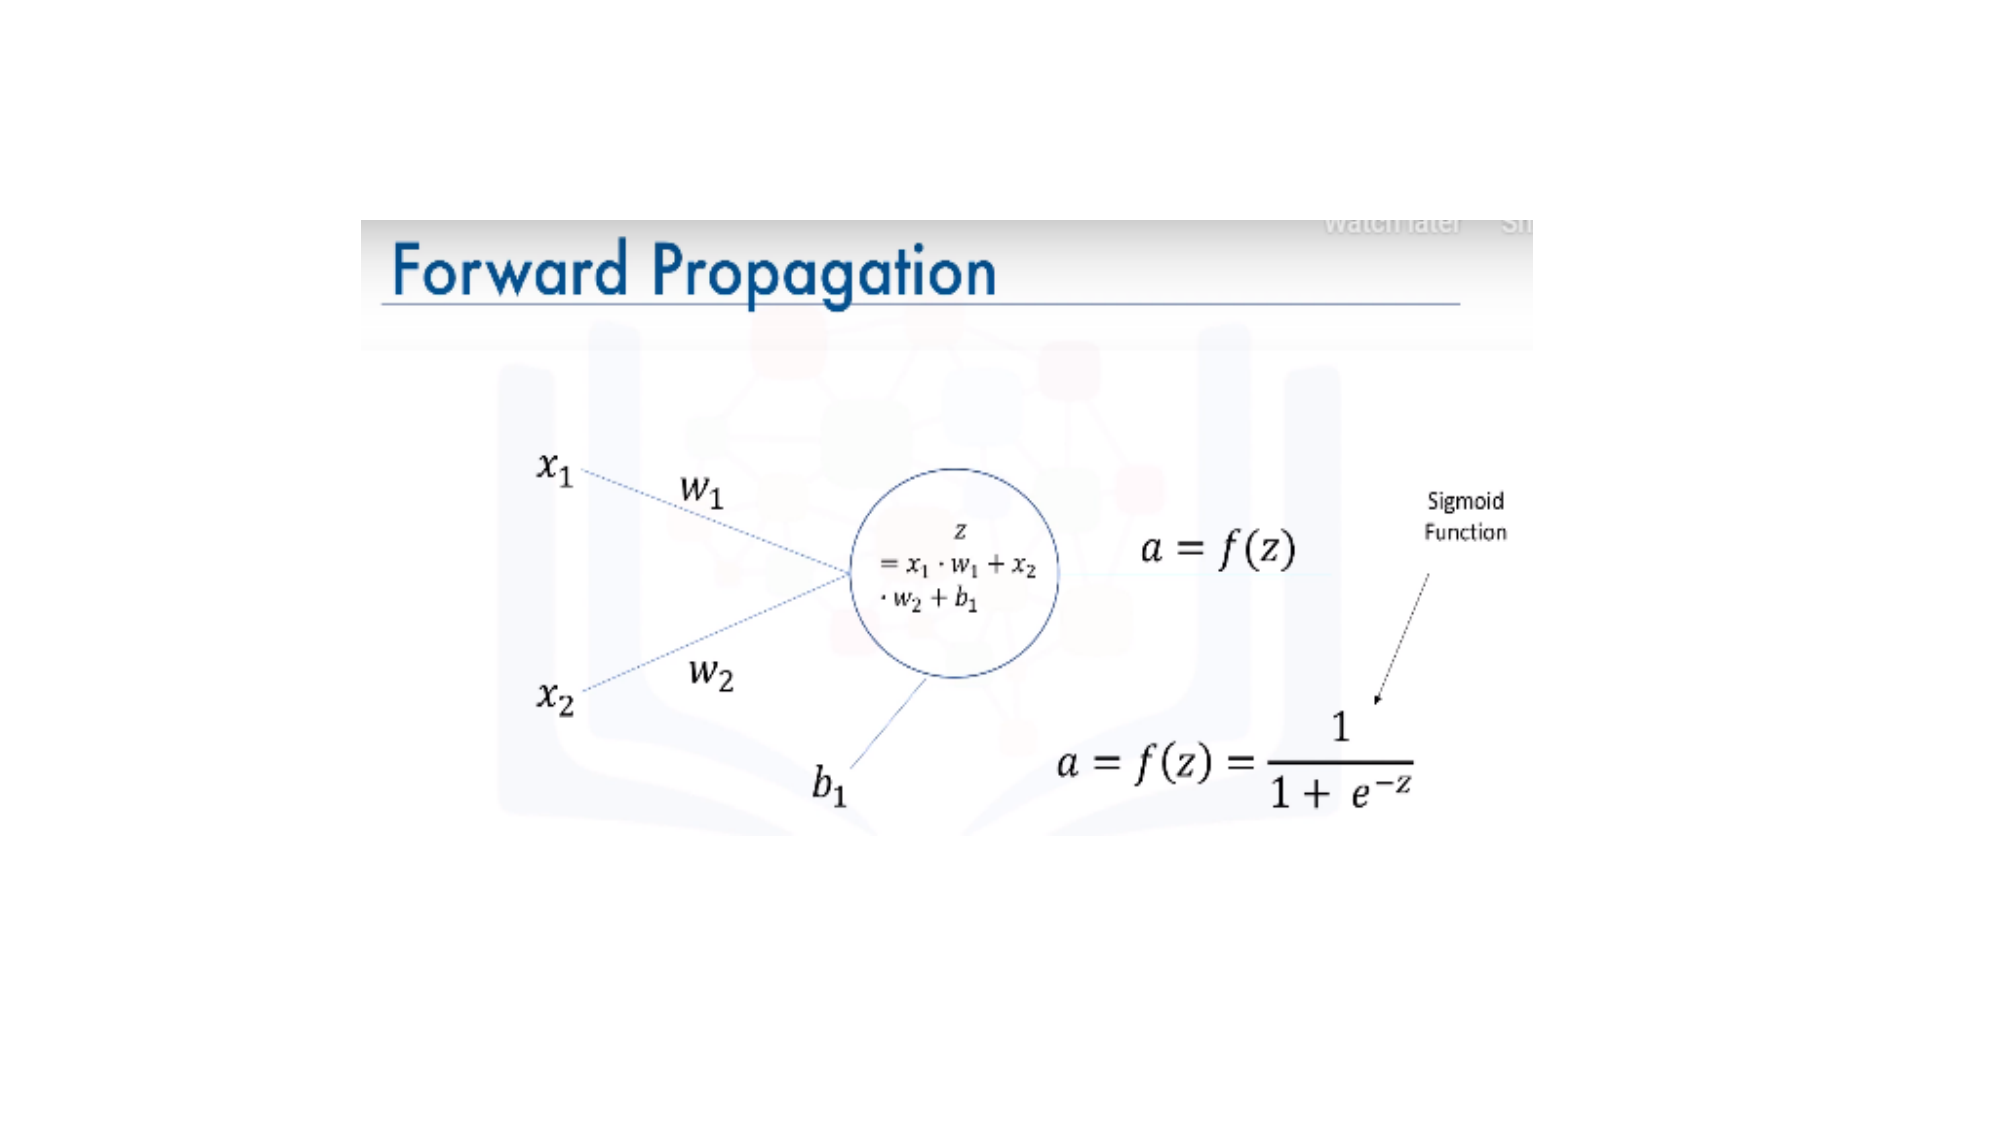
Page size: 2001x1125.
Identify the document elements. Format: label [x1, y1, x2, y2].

list [360, 220, 1533, 836]
